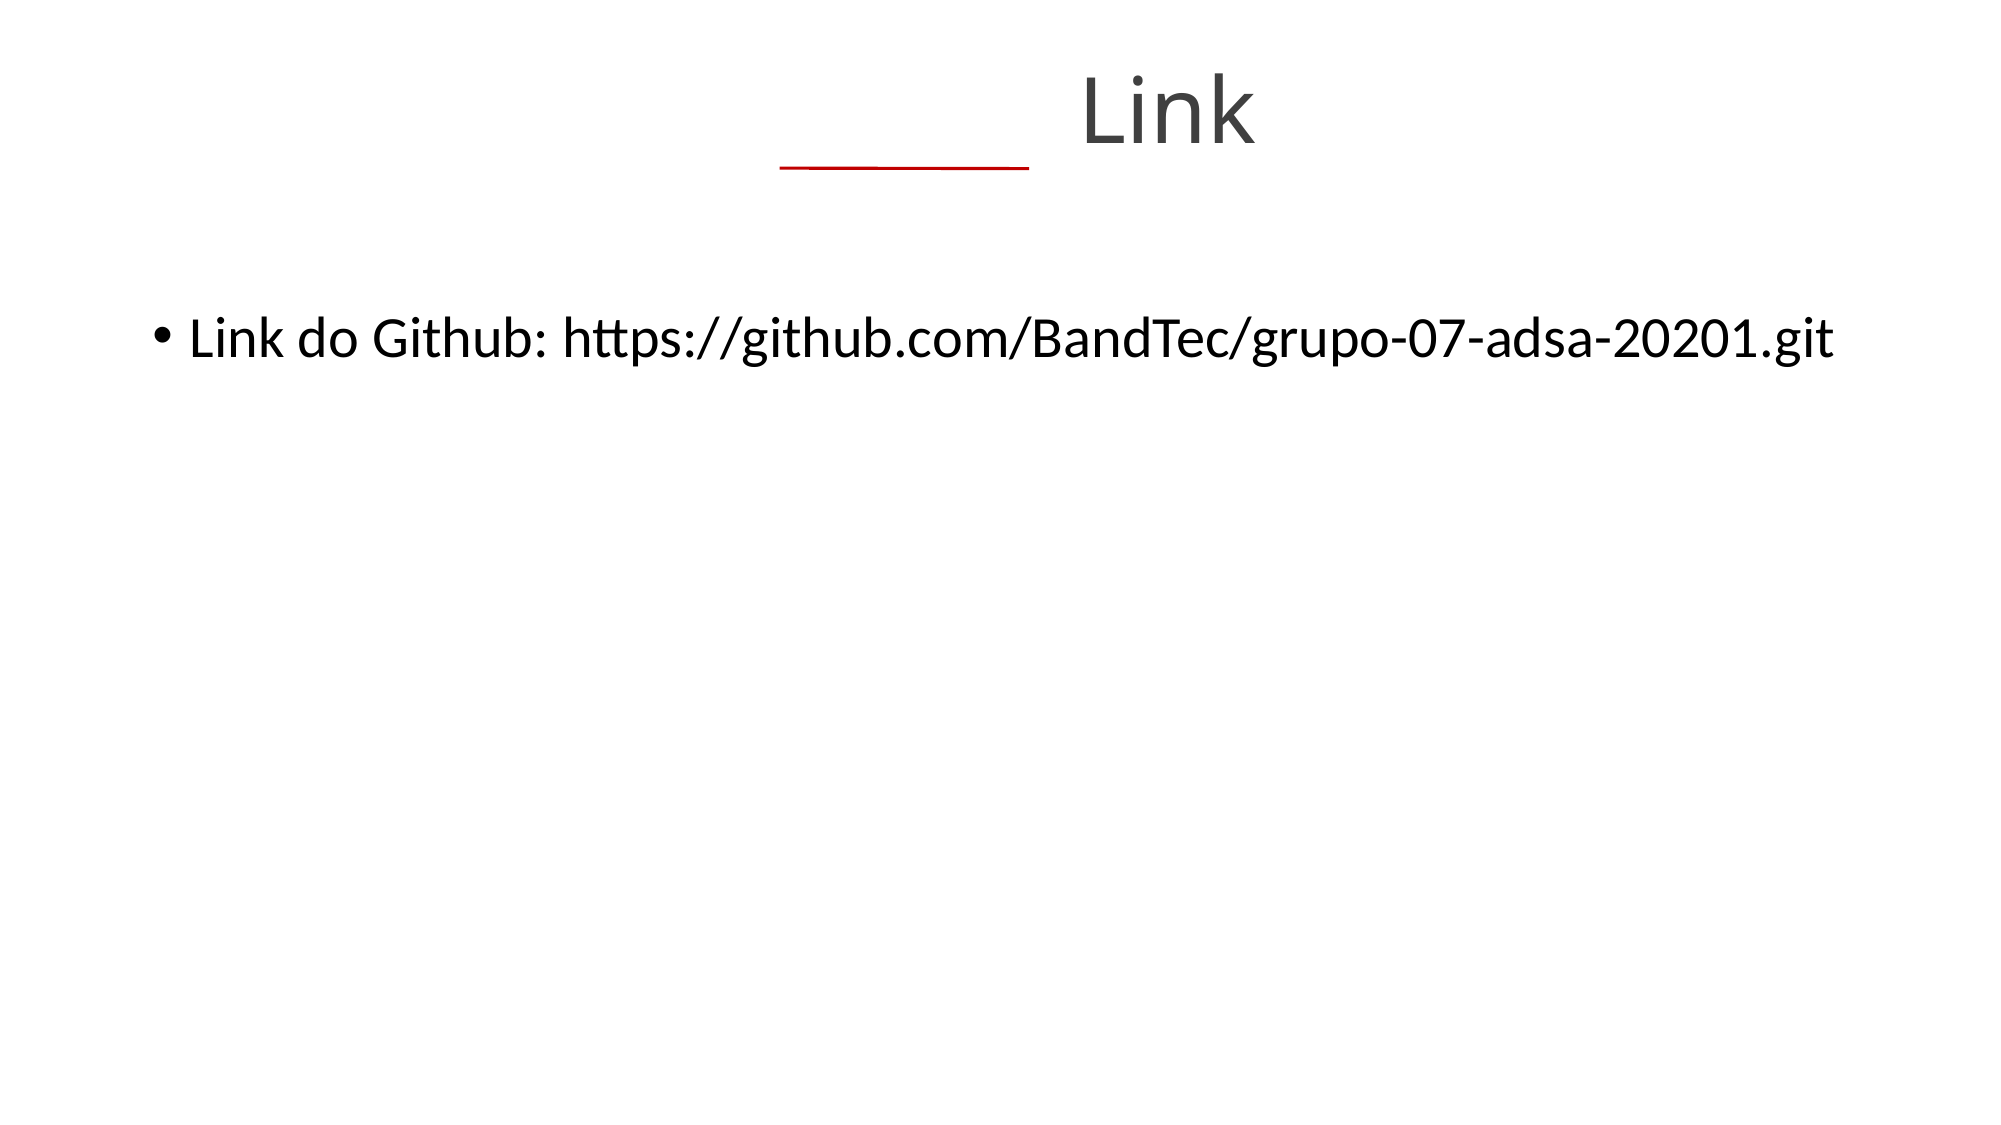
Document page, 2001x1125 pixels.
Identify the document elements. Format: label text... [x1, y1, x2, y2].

title Link [137, 59, 1863, 278]
list Link do Github: https://github.com/BandTec/grupo-07-adsa-20201.git [137, 299, 1863, 1014]
